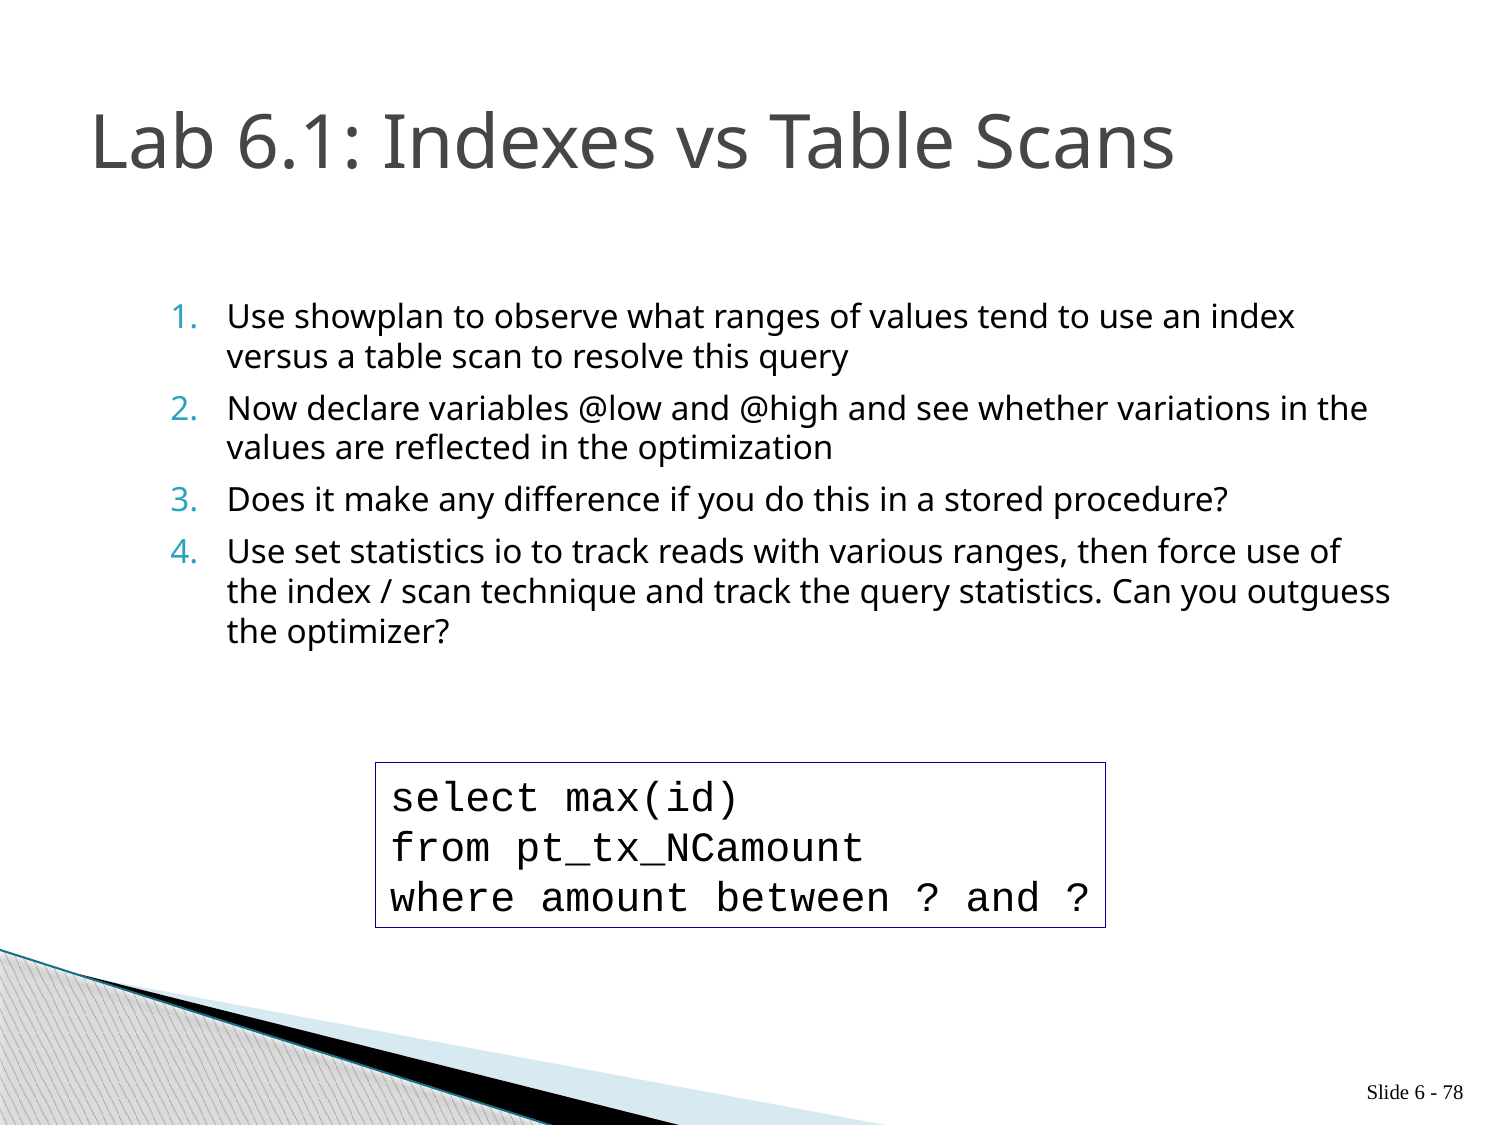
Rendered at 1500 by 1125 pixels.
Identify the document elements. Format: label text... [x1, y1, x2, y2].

text_box select max(id) from pt_tx_NCamount where amount between ? and ? [375, 762, 1106, 928]
slide_number Slide 6 - 78 [1325, 1051, 1479, 1112]
list Use showplan to observe what ranges of values tend to use an index versus a table scan to resolve this query Now declare variables @low and @high and see whether variations in the values are reflected in the optimization Does it make any difference if you do this in a stored procedure? Use set statistics io to track reads with various ranges, then force use of the index / scan technique and track the query statistics. Can you outguess the optimizer? [137, 287, 1413, 713]
title Lab 6.1: Indexes vs Table Scans [75, 45, 1425, 233]
